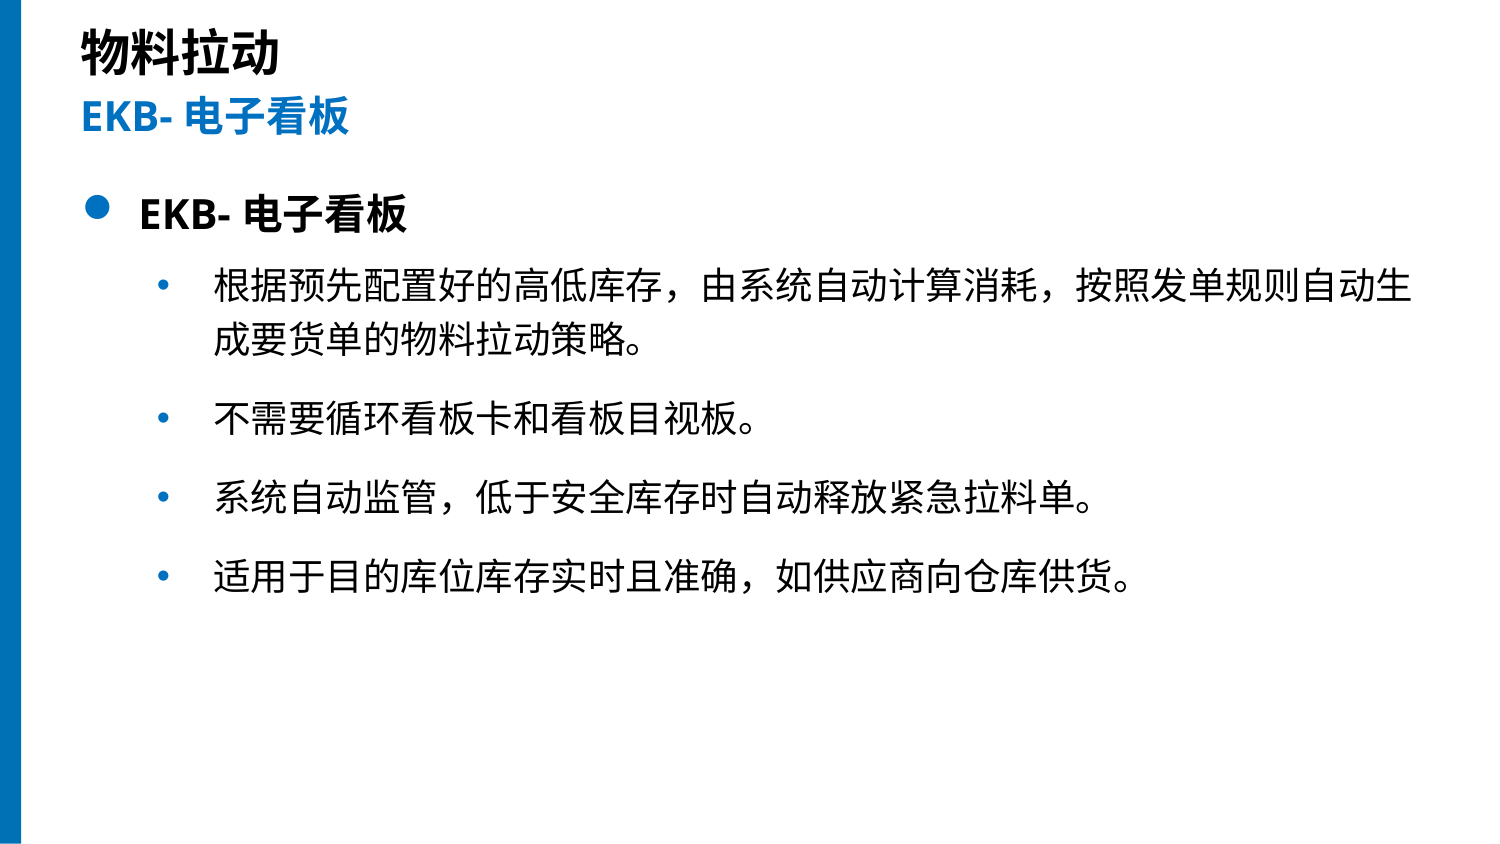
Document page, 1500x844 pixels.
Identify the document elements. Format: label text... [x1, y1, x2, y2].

title 物料拉动 [79, 20, 1452, 90]
list EKB-电子看板 根据预先配置好的高低库存，由系统自动计算消耗，按照发单规则自动生成要货单的物料拉动策略。 不需要循环看板卡和看板目视板。 系统自动监管，低于安全库存时自动释放紧急拉料单。 适用于目的库位库存实时且准确，如供应商向仓库供货。 [81, 177, 1443, 772]
subtitle EKB-电子看板 [79, 90, 1450, 145]
